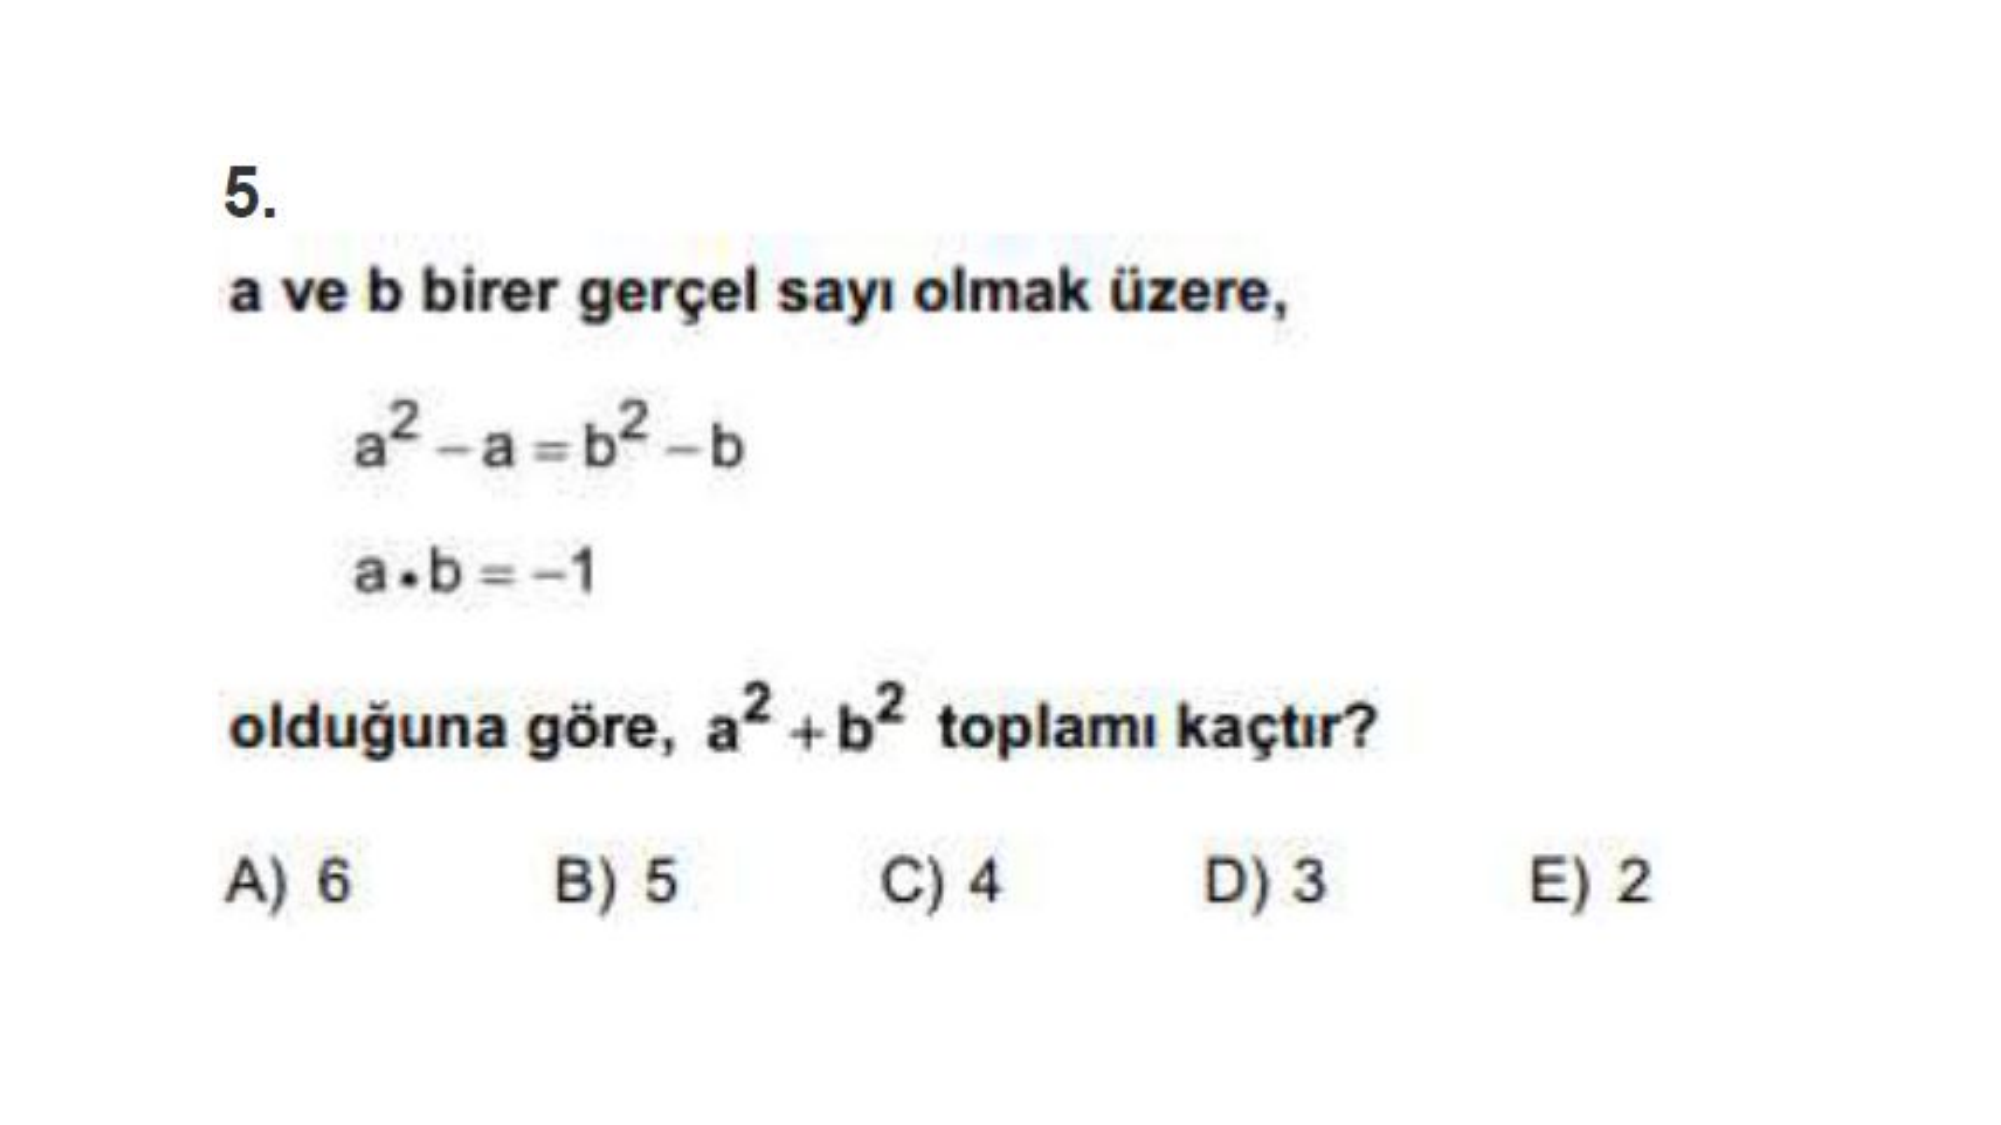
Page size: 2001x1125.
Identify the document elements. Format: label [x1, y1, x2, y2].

picture [212, 154, 1718, 948]
